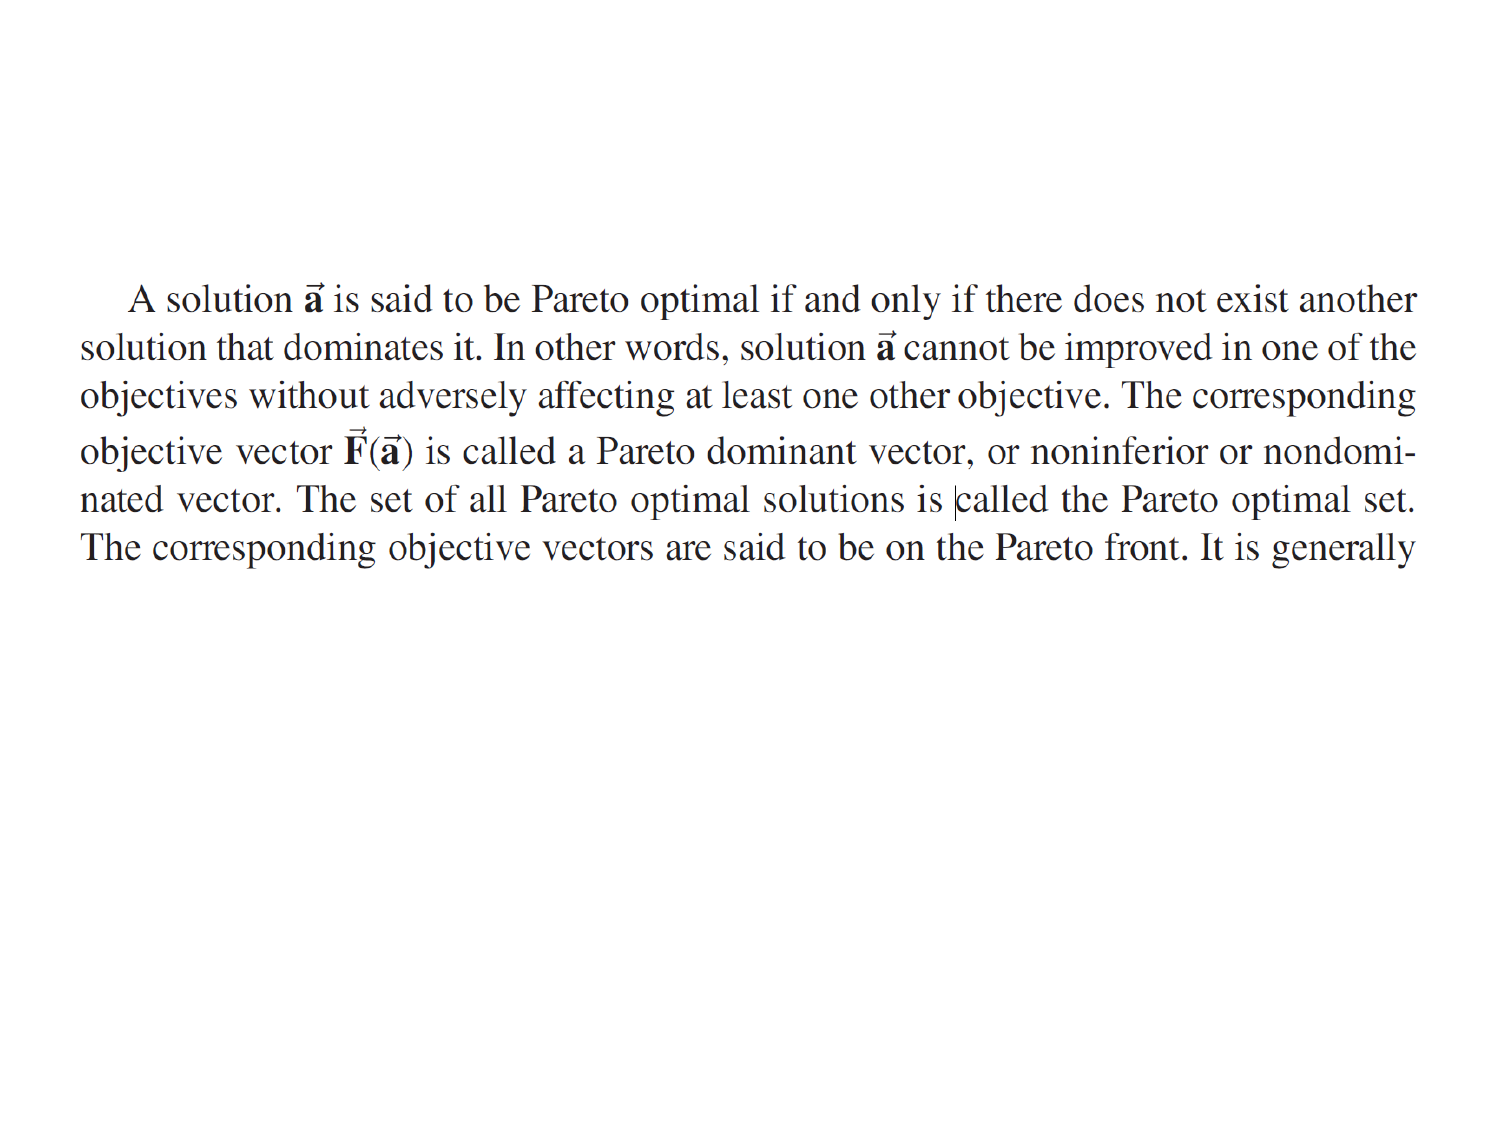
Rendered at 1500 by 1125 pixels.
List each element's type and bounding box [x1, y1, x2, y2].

list [74, 278, 1426, 575]
